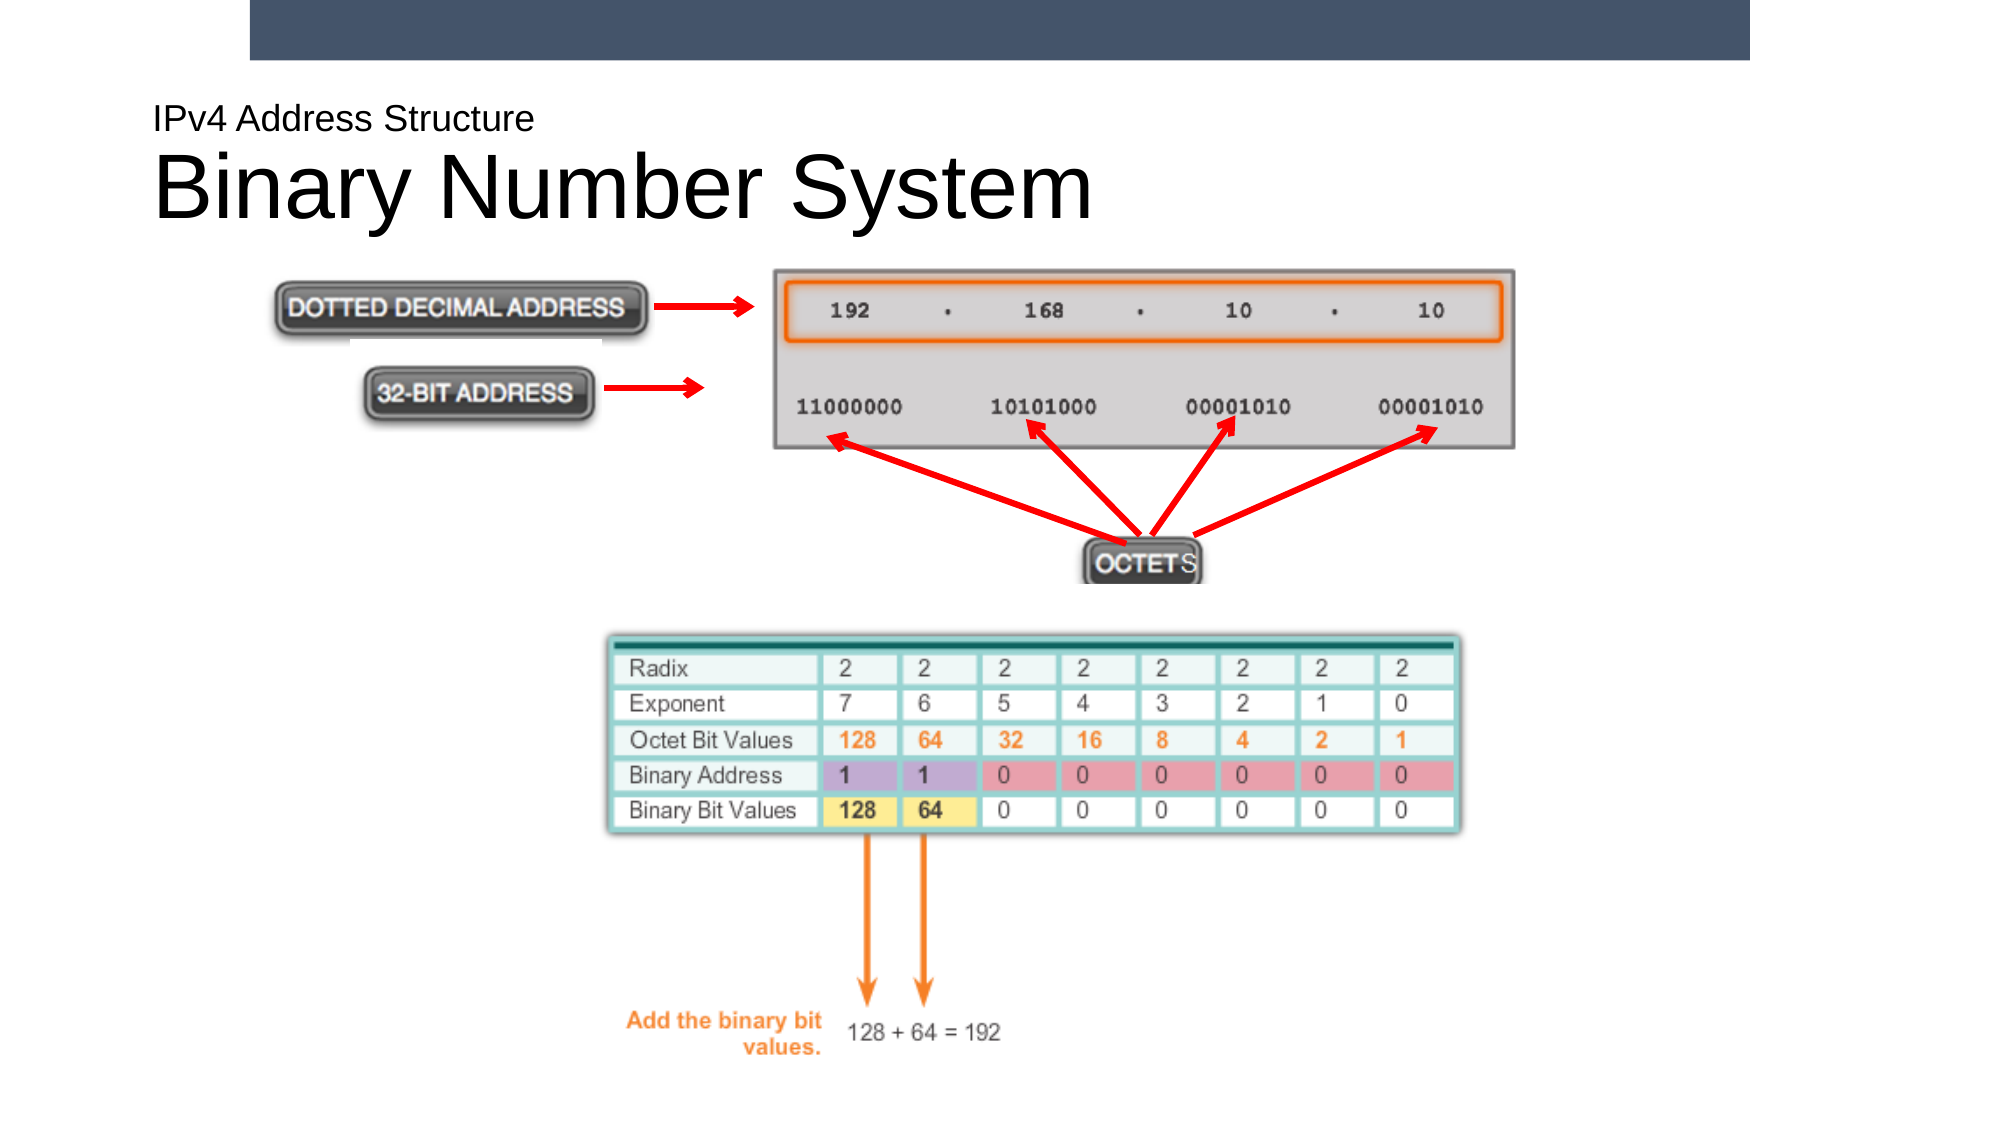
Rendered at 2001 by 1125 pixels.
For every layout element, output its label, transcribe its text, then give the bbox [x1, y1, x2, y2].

title IPv4 Address Structure Binary Number System [137, 59, 1863, 278]
picture [754, 247, 1531, 465]
picture [577, 508, 1477, 1076]
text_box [1193, 427, 1439, 536]
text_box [1151, 415, 1236, 536]
picture [259, 257, 655, 437]
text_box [826, 436, 1127, 544]
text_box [1025, 419, 1141, 536]
text_box [249, 0, 1750, 61]
